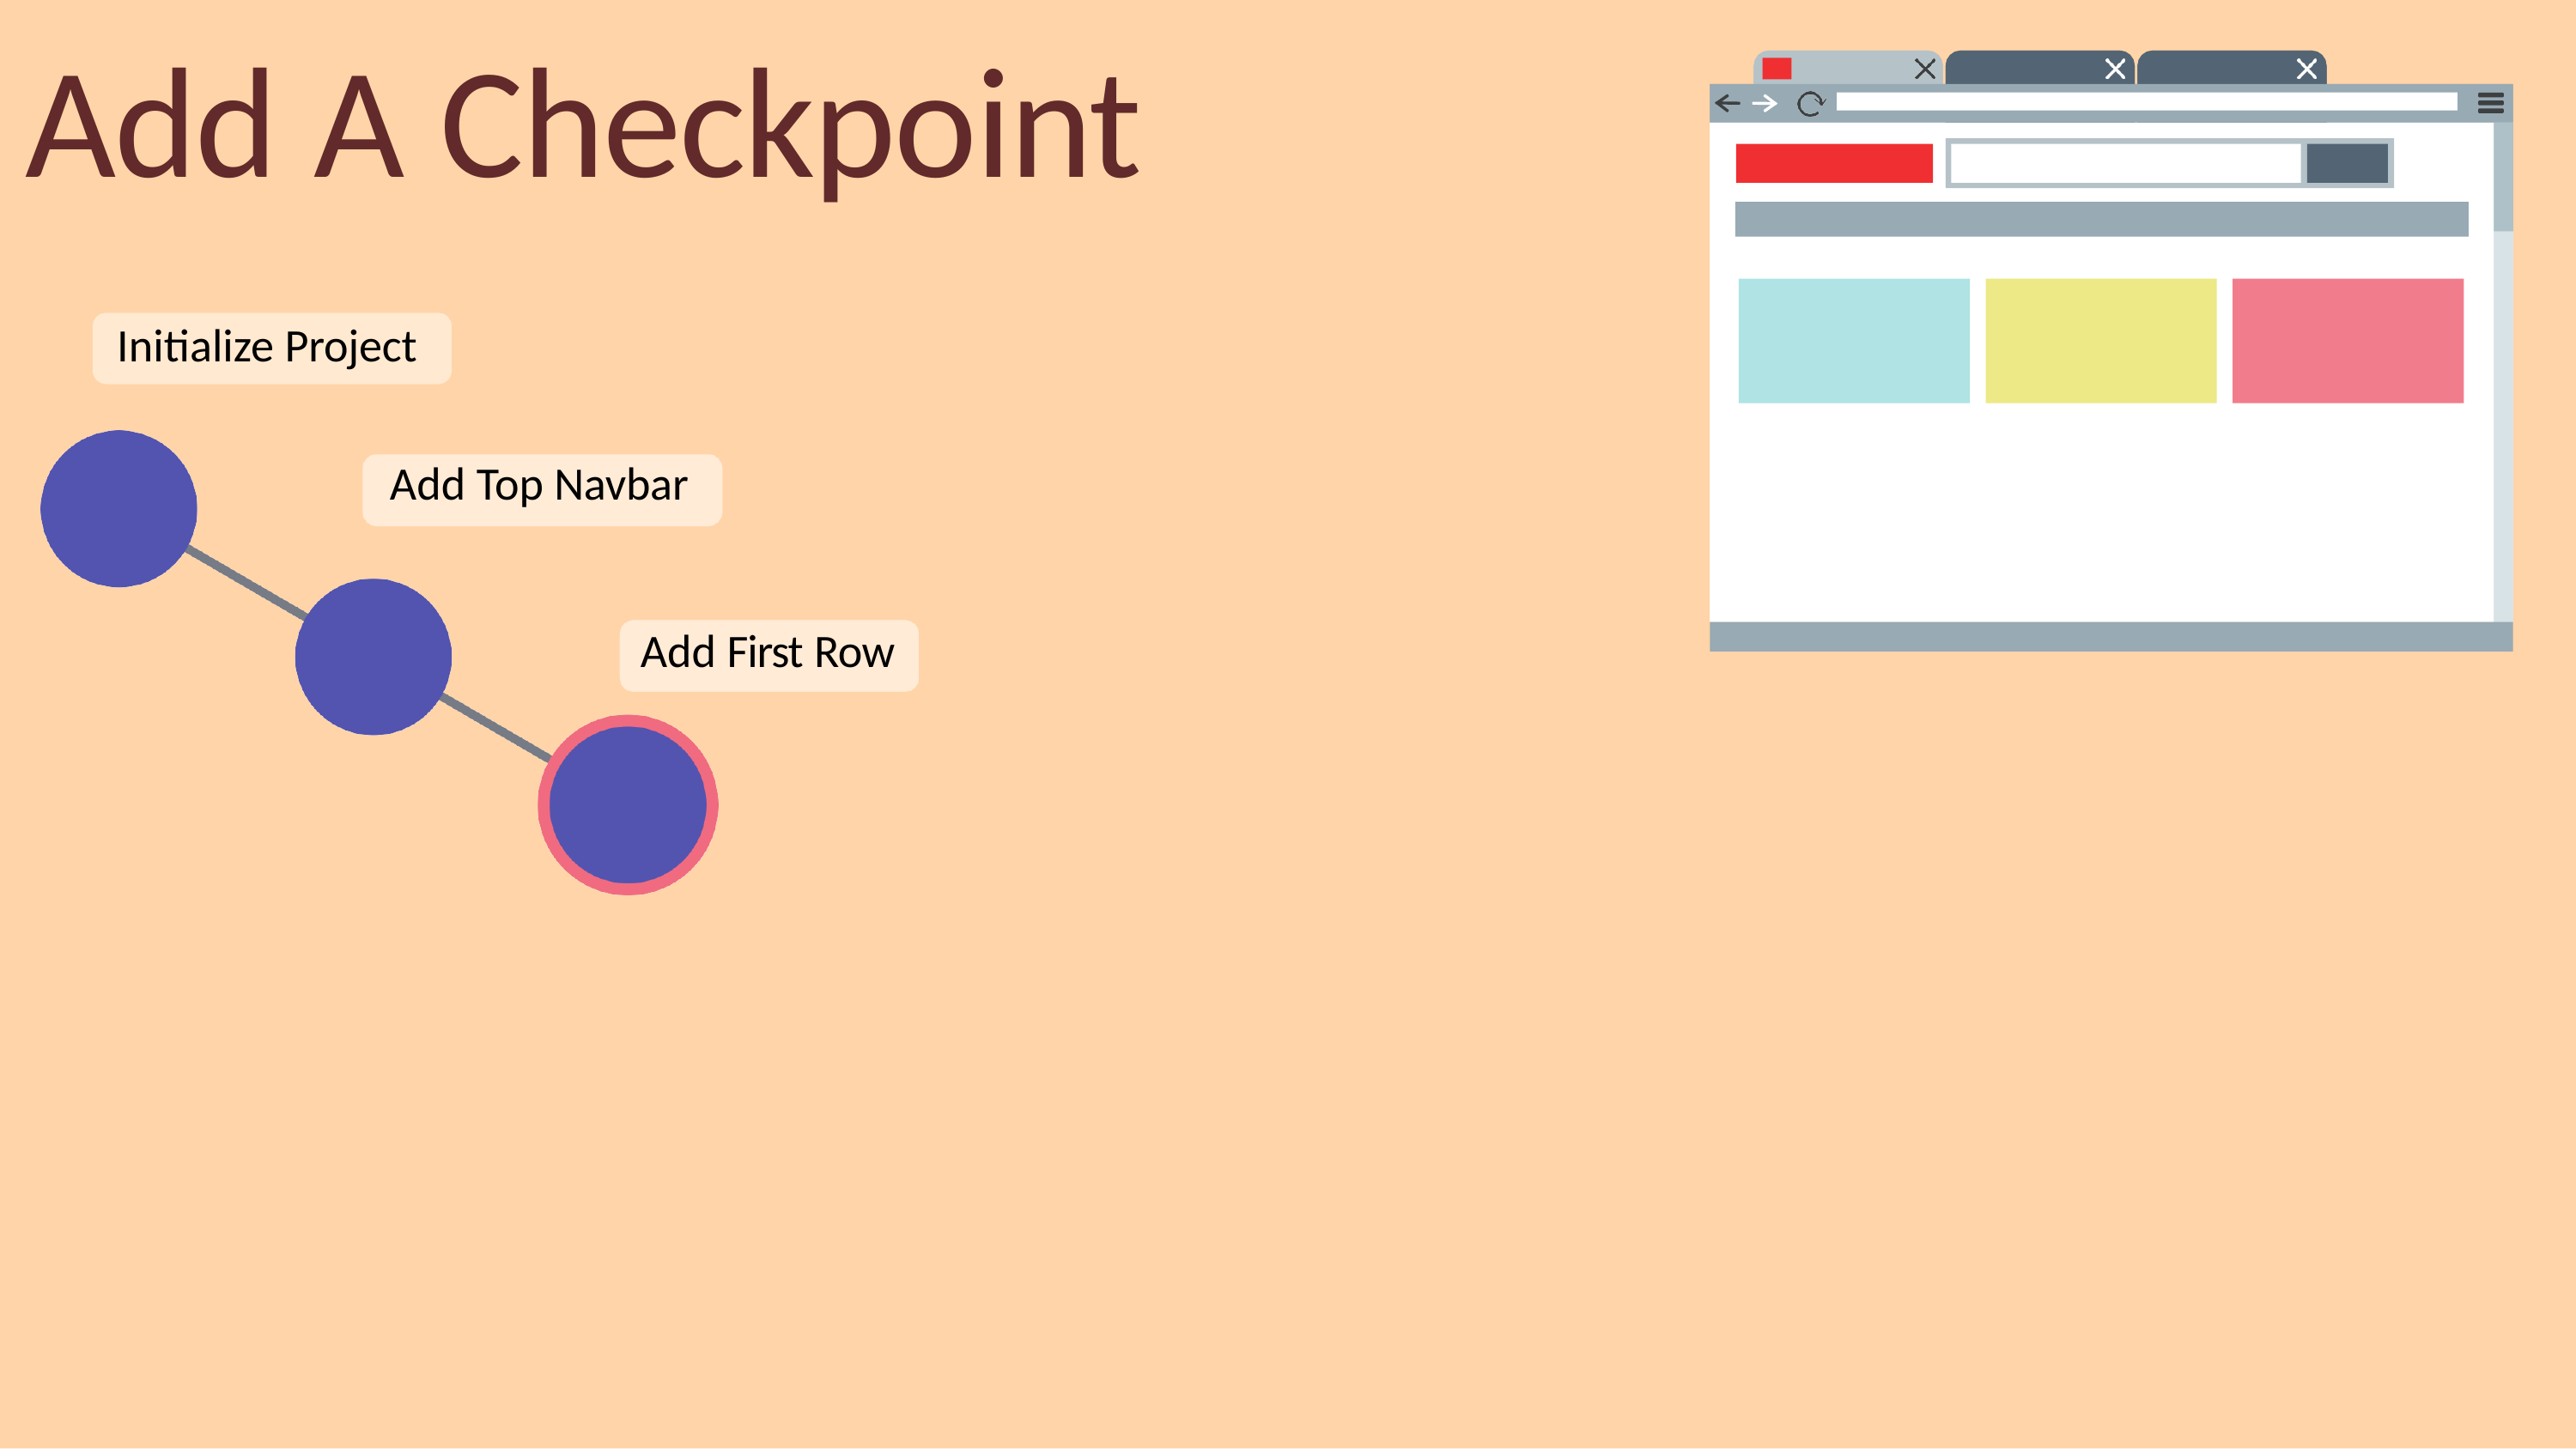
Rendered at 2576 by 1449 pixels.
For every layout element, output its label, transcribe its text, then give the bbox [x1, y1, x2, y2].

text_box Initialize Project Add Top Navbar Add First Row [115, 313, 896, 429]
text_box [92, 312, 442, 385]
title Add A Checkpoint [21, 0, 1370, 262]
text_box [1710, 50, 2514, 652]
picture [39, 430, 919, 895]
